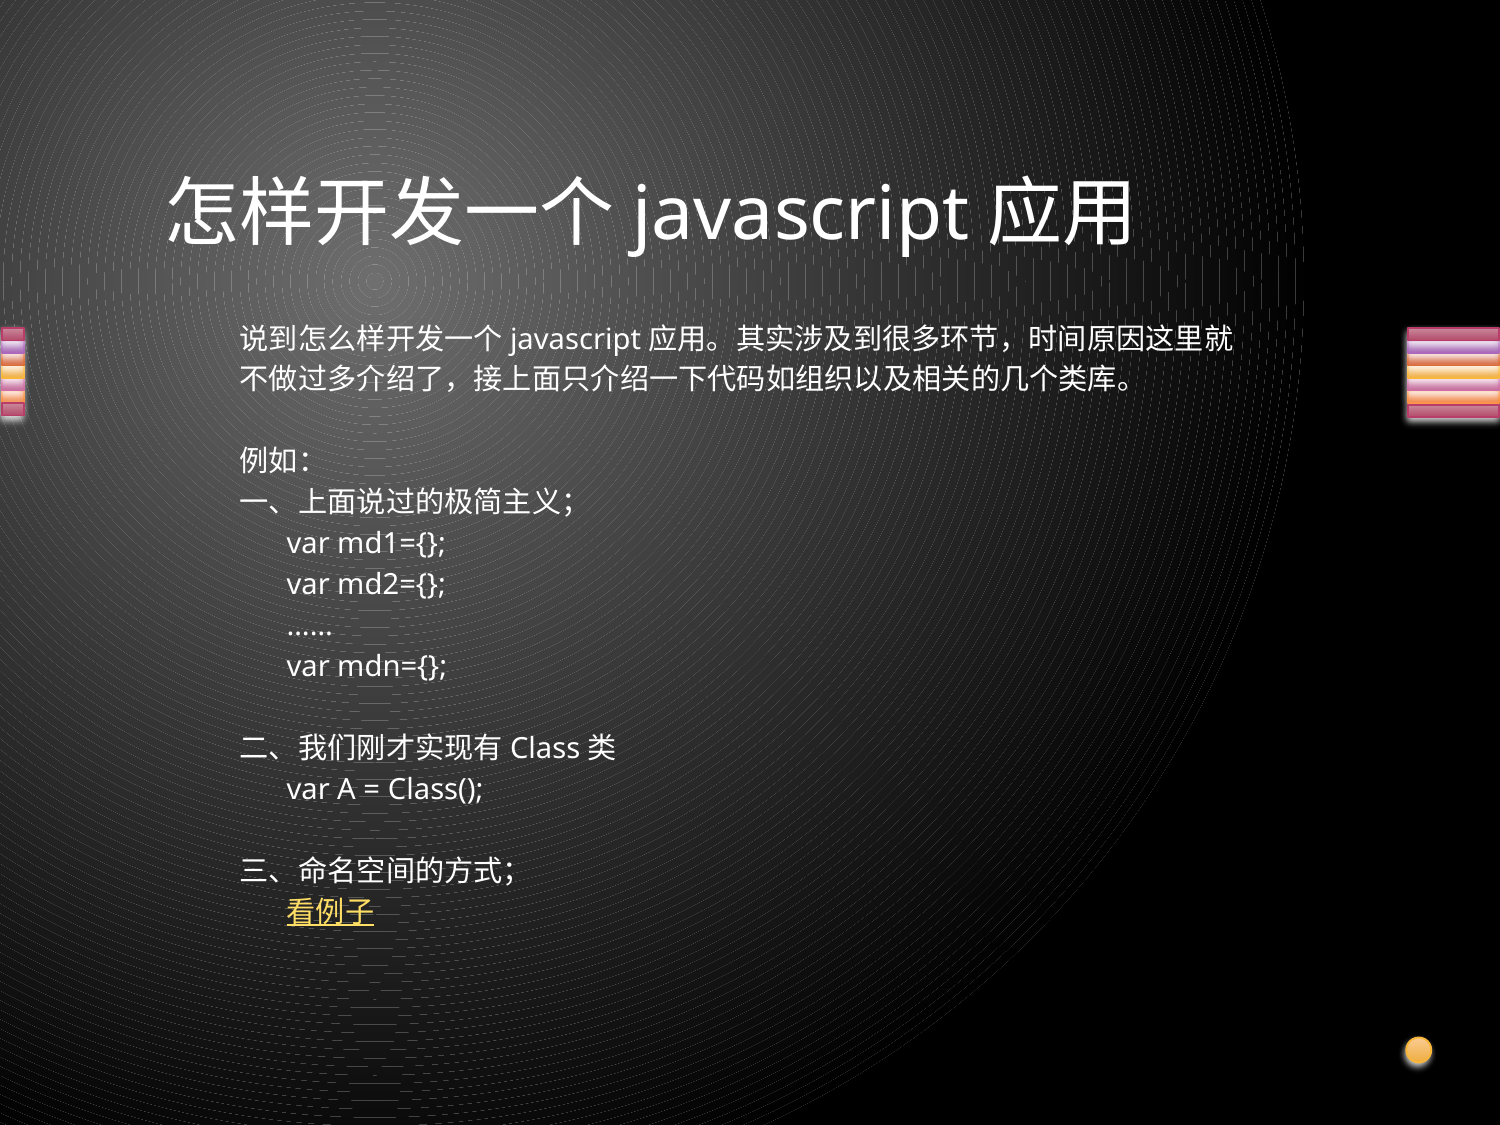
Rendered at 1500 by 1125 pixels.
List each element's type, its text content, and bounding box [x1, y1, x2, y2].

title 怎样开发一个javascript应用 [150, 75, 1413, 263]
list 说到怎么样开发一个javascript应用。其实涉及到很多环节，时间原因这里就 不做过多介绍了，接上面只介绍一下代码如组织以及相关的几个类库。 例如： 一、上面说过的极简主义； var md1={}; var md2={}; …… var mdn={}; 二、我们刚才实现有Class类 var A = Class(); 三、命名空间的方式； 看例子 [150, 312, 1375, 1005]
